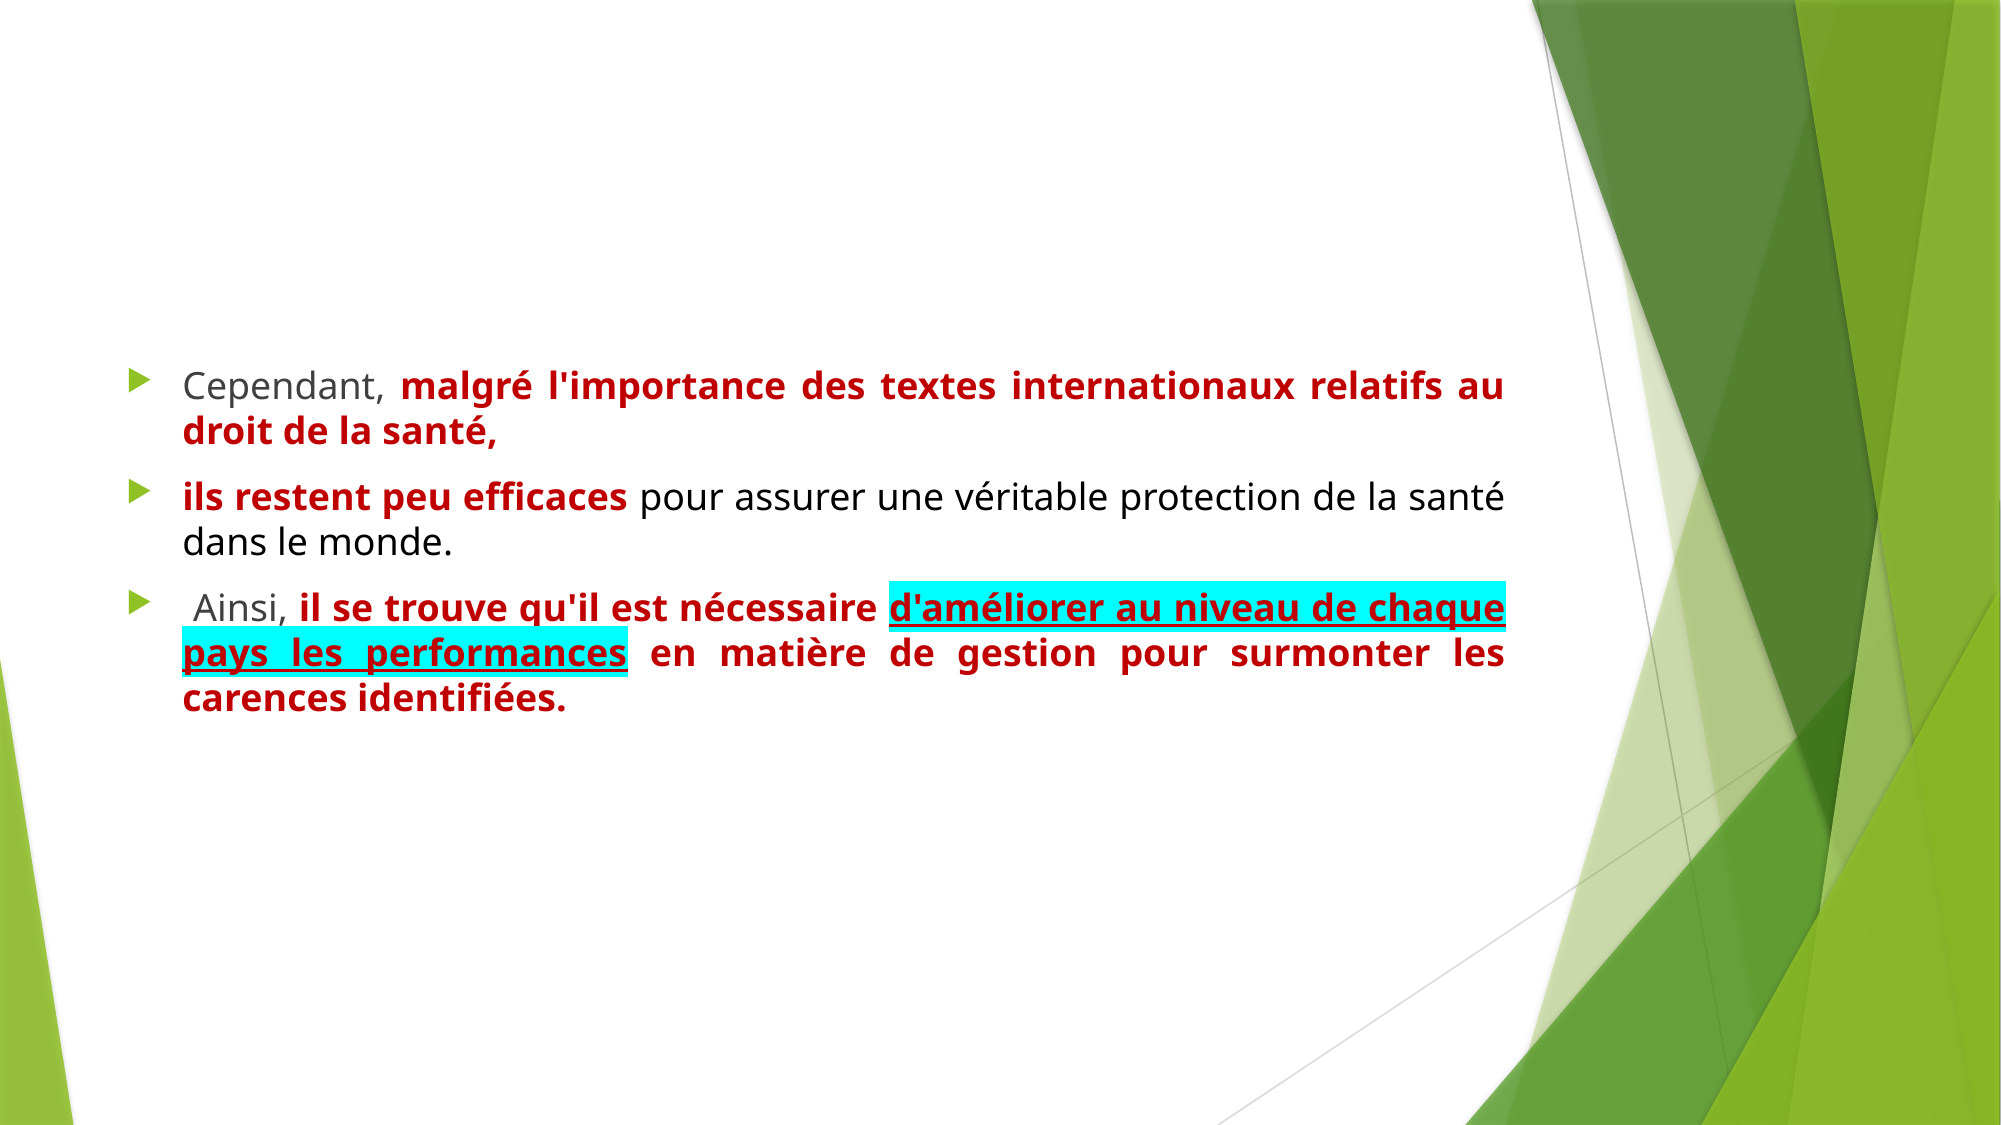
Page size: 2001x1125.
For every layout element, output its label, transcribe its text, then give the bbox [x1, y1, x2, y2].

list Cependant, malgré l'importance des textes internationaux relatifs au droit de la santé, ils restent peu efficaces pour assurer une véritable protection de la santé dans le monde. Ainsi, il se trouve qu'il est nécessaire d'améliorer au niveau de chaque pays les performances en matière de gestion pour surmonter les carences identifiées. [111, 354, 1522, 992]
